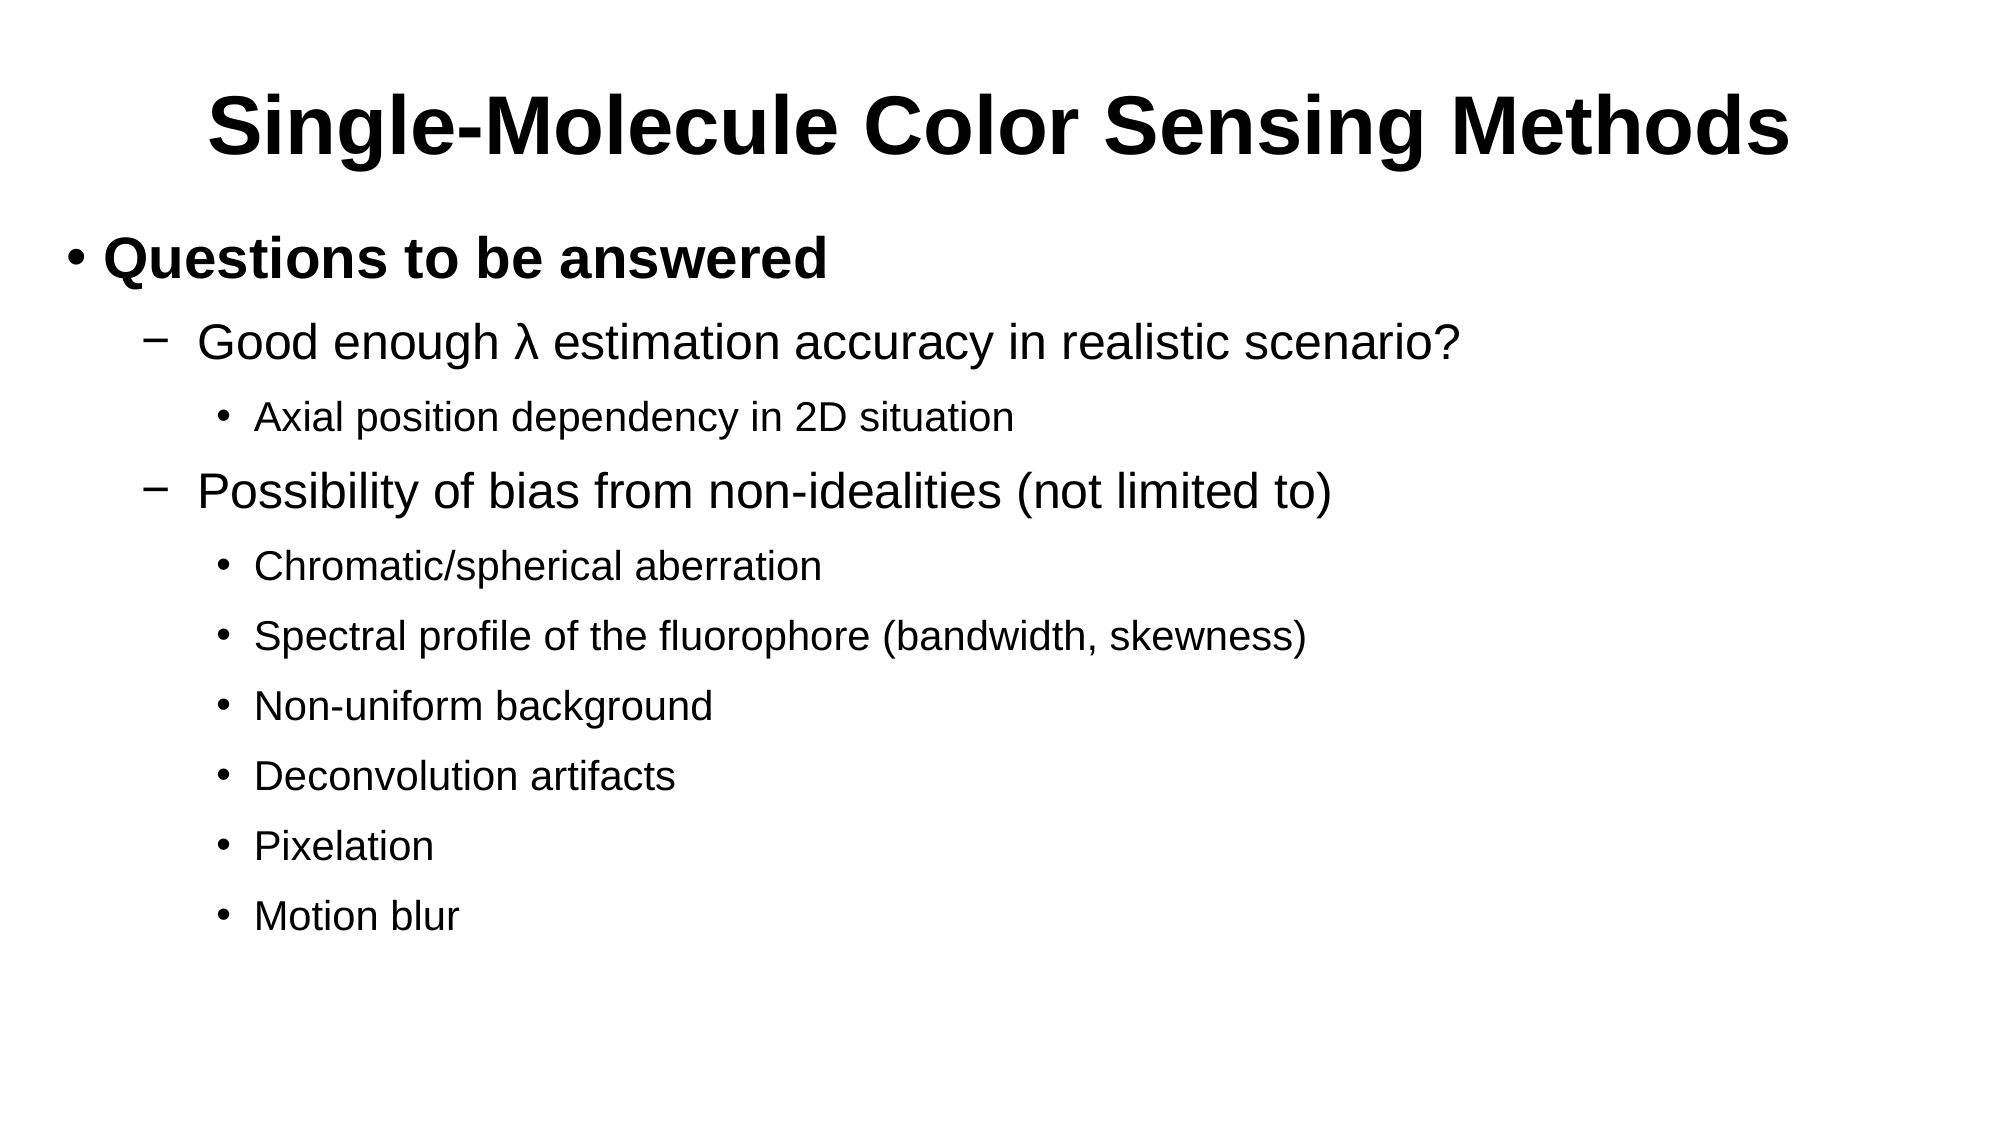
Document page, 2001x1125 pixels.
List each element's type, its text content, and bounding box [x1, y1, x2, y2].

title Single-Molecule Color Sensing Methods [137, 59, 1863, 195]
list Questions to be answered Good enough λ estimation accuracy in realistic scenario? Axial position dependency in 2D situation Possibility of bias from non-idealities (not limited to) Chromatic/spherical aberration Spectral profile of the fluorophore (bandwidth, skewness) Non-uniform background Deconvolution artifacts Pixelation Motion blur [51, 220, 1949, 1108]
